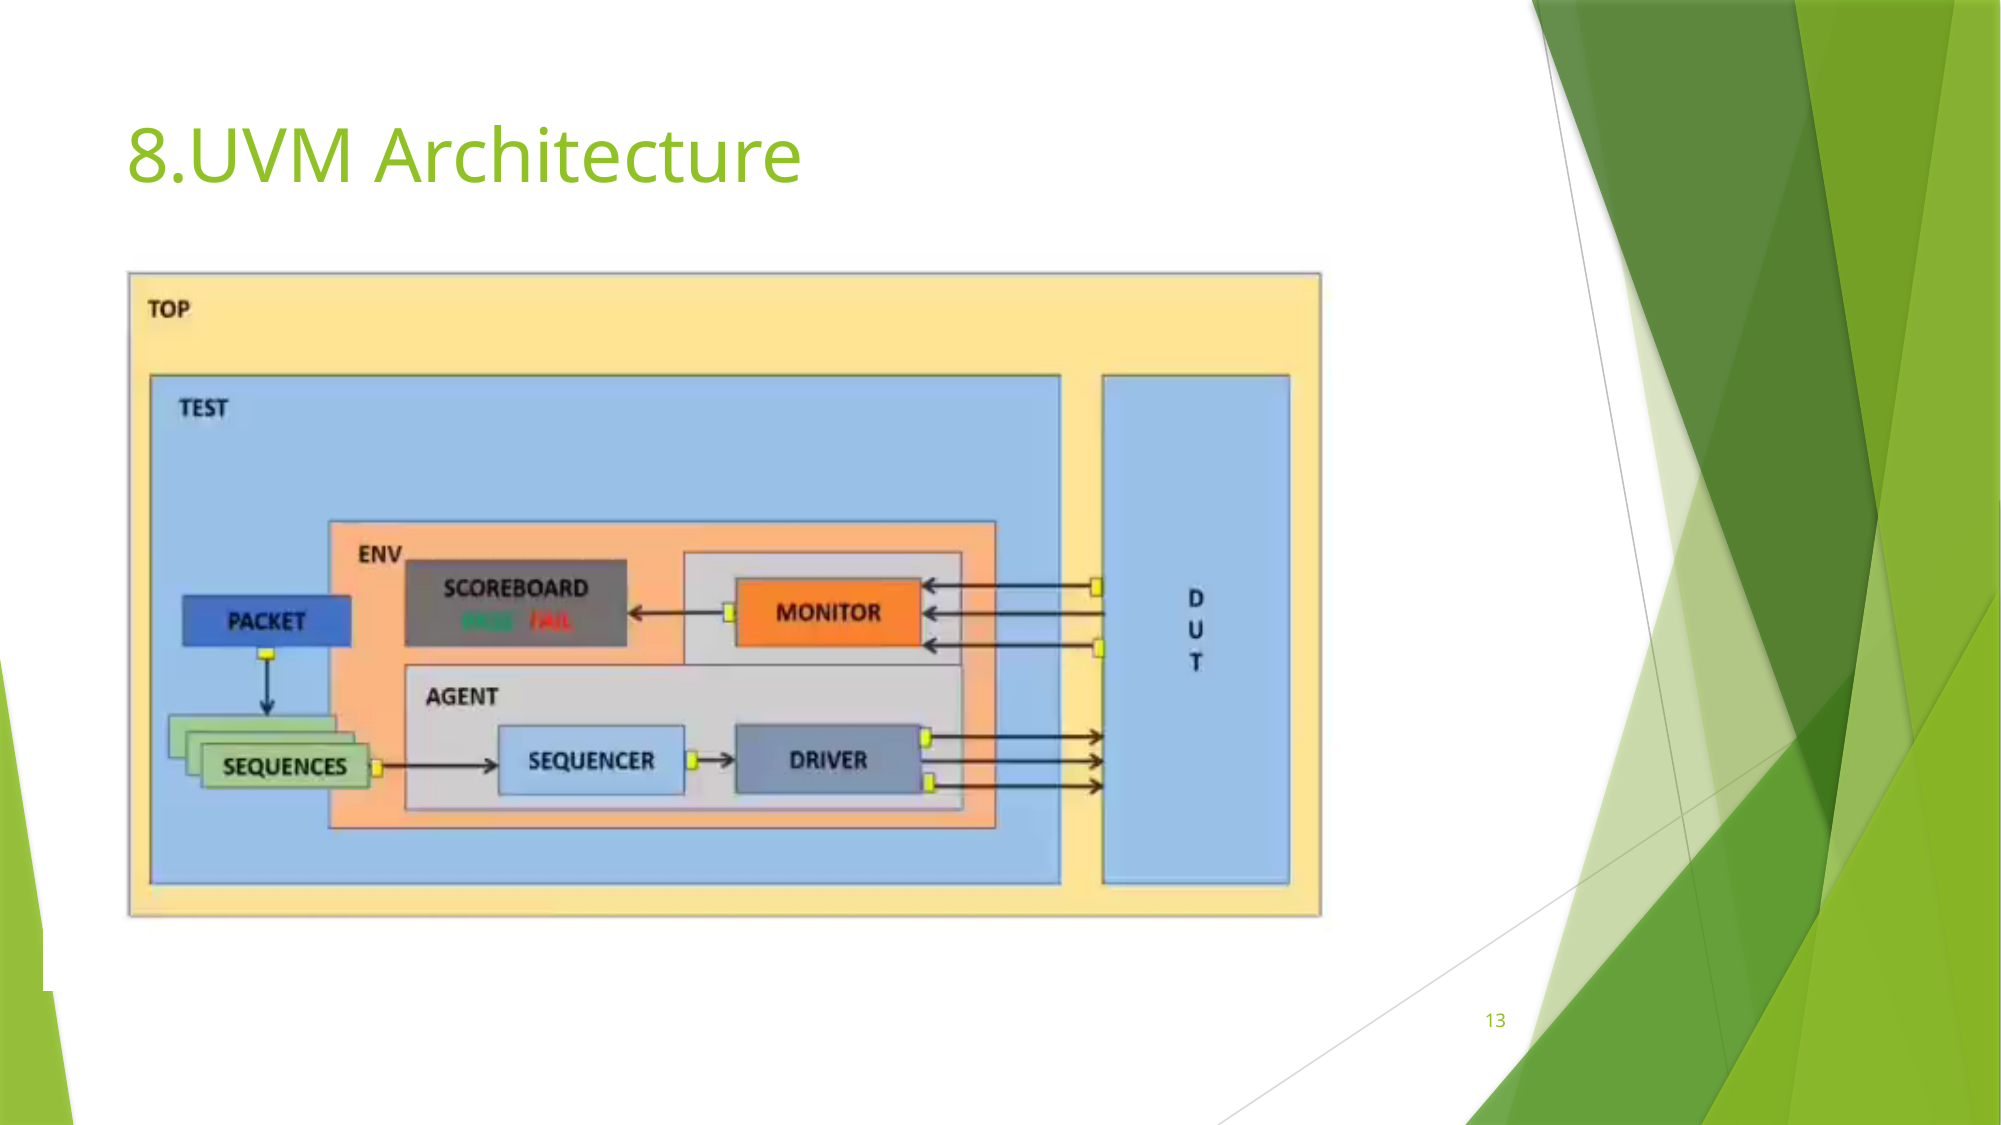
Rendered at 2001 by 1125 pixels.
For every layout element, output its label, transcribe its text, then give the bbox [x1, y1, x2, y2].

slide_number 13 [1409, 991, 1522, 1051]
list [41, 207, 1393, 992]
title 8.UVM Architecture [111, 99, 1522, 317]
